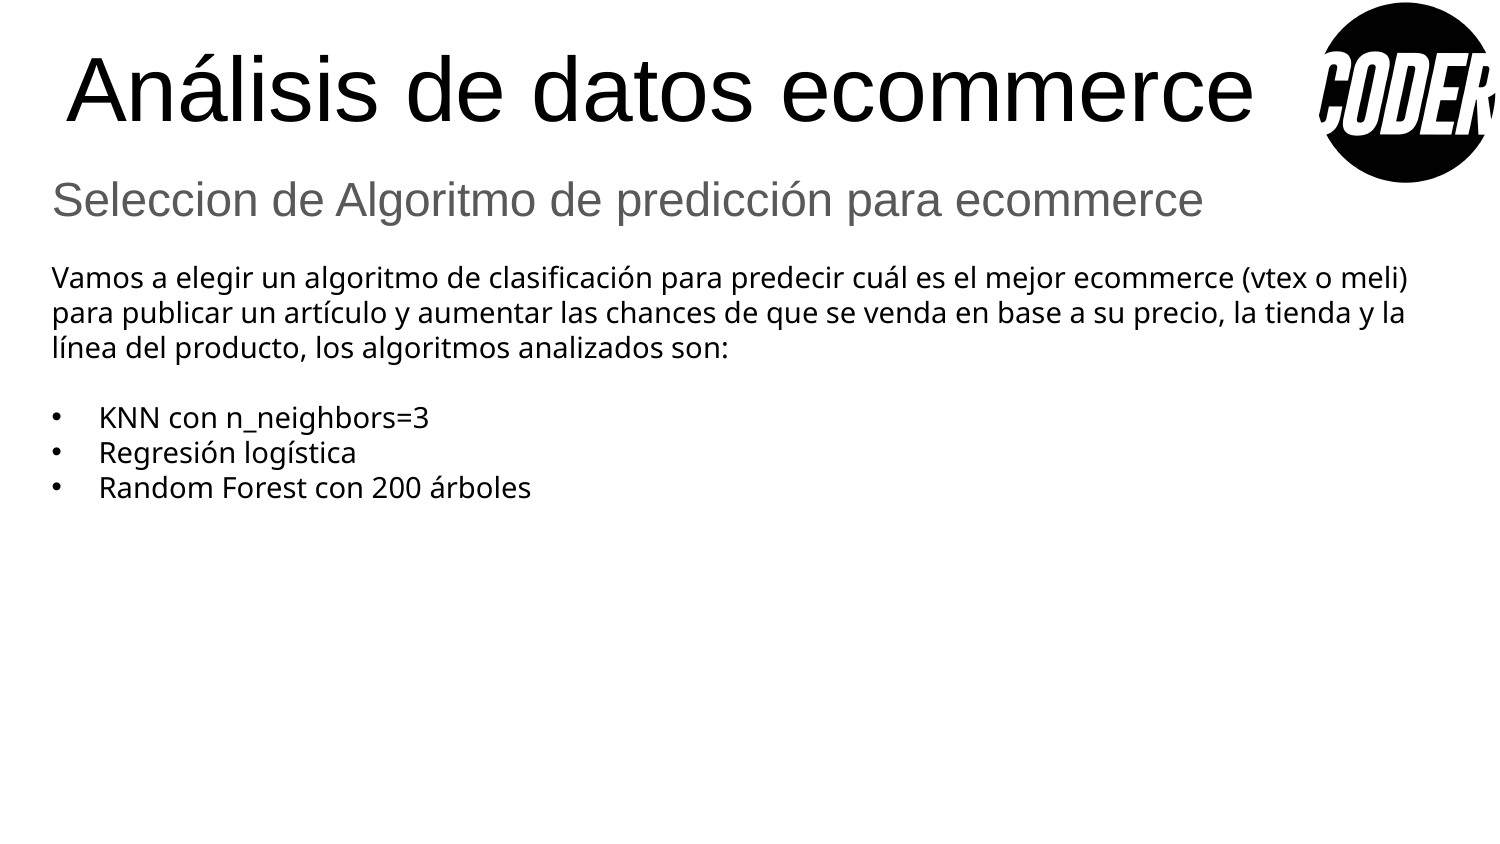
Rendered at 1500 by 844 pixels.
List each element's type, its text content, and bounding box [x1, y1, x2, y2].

text_box Vamos a elegir un algoritmo de clasificación para predecir cuál es el mejor ecommerce (vtex o meli) para publicar un artículo y aumentar las chances de que se venda en base a su precio, la tienda y la línea del producto, los algoritmos analizados son: KNN con n_neighbors=3 Regresión logística Random Forest con 200 árboles [36, 251, 1470, 652]
picture [1314, 0, 1500, 186]
subtitle Seleccion de Algoritmo de predicción para ecommerce [36, 154, 1418, 243]
title Análisis de datos ecommerce [51, 31, 1309, 154]
